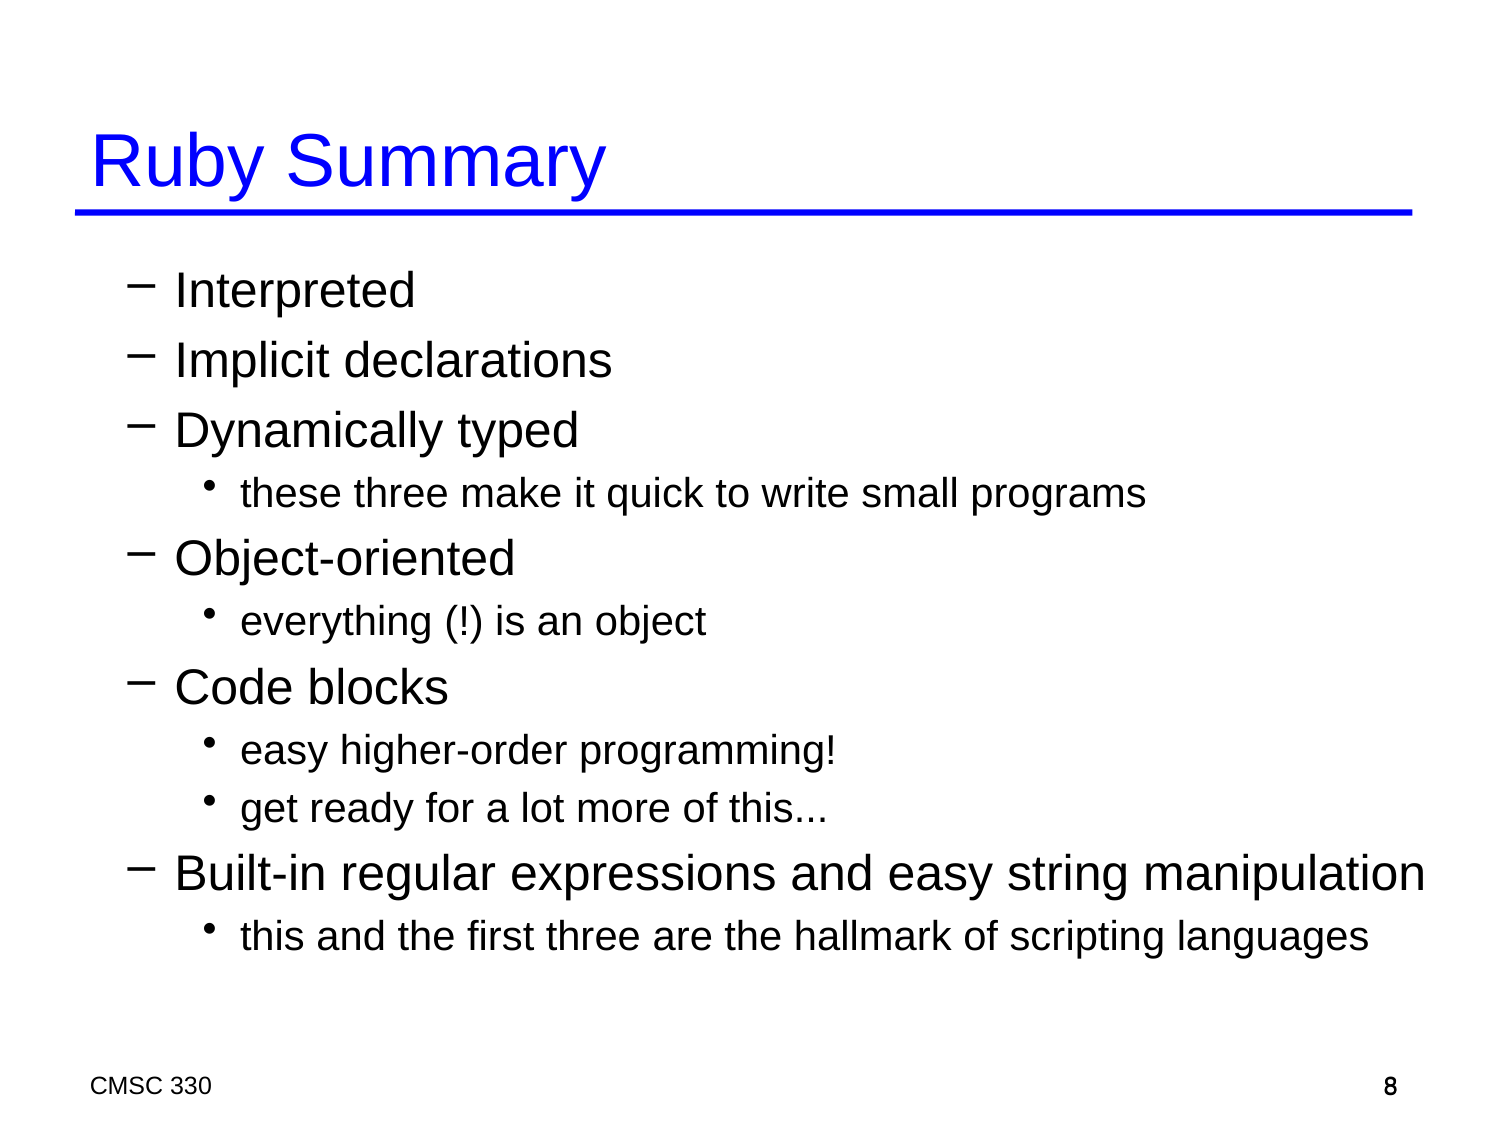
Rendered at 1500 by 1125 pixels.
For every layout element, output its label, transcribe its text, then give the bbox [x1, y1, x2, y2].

text_box CMSC 330 [74, 1062, 988, 1100]
title Ruby Summary [74, 99, 1413, 213]
list Interpreted Implicit declarations Dynamically typed these three make it quick to write small programs Object-oriented everything (!) is an object Code blocks easy higher-order programming! get ready for a lot more of this... Built-in regular expressions and easy string manipulation this and the first three are the hallmark of scripting languages [37, 249, 1463, 1051]
text_box 8 [1099, 1062, 1413, 1100]
